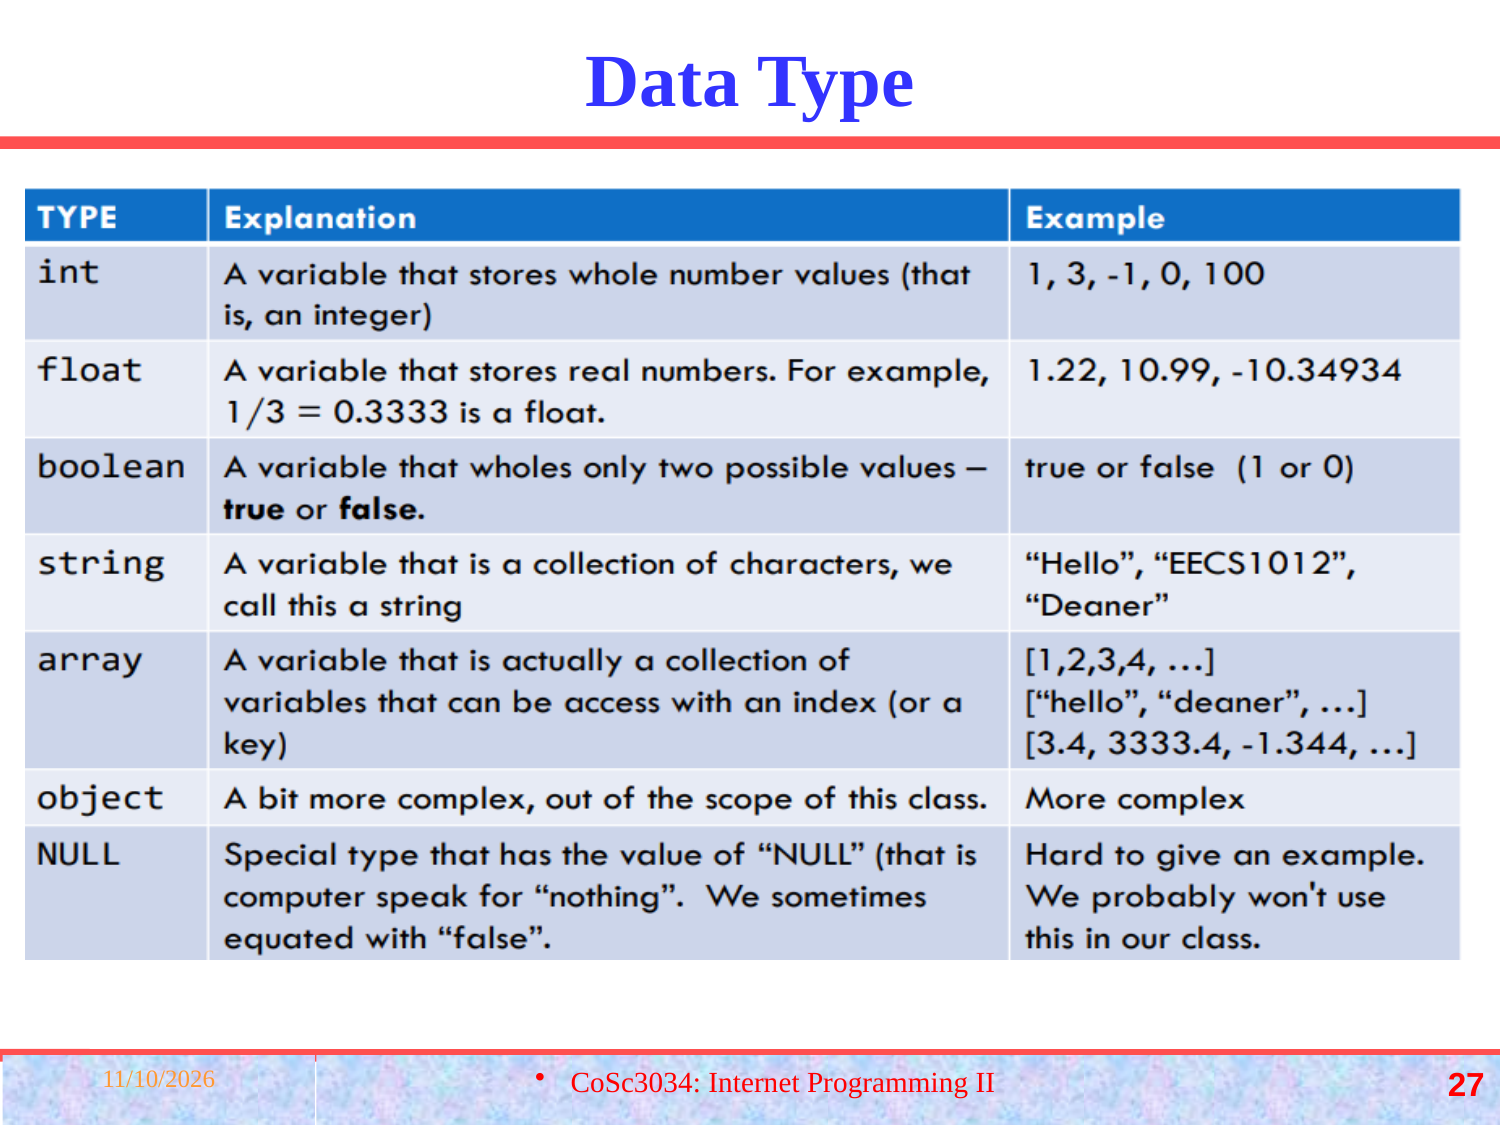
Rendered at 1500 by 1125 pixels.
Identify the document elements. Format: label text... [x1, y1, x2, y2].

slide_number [2, 1055, 316, 1125]
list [25, 188, 1463, 960]
footer CoSc3034: Internet Programming II [316, 1055, 1215, 1125]
slide_number 27 [1215, 1055, 1500, 1125]
title Data Type [0, 6, 1500, 146]
